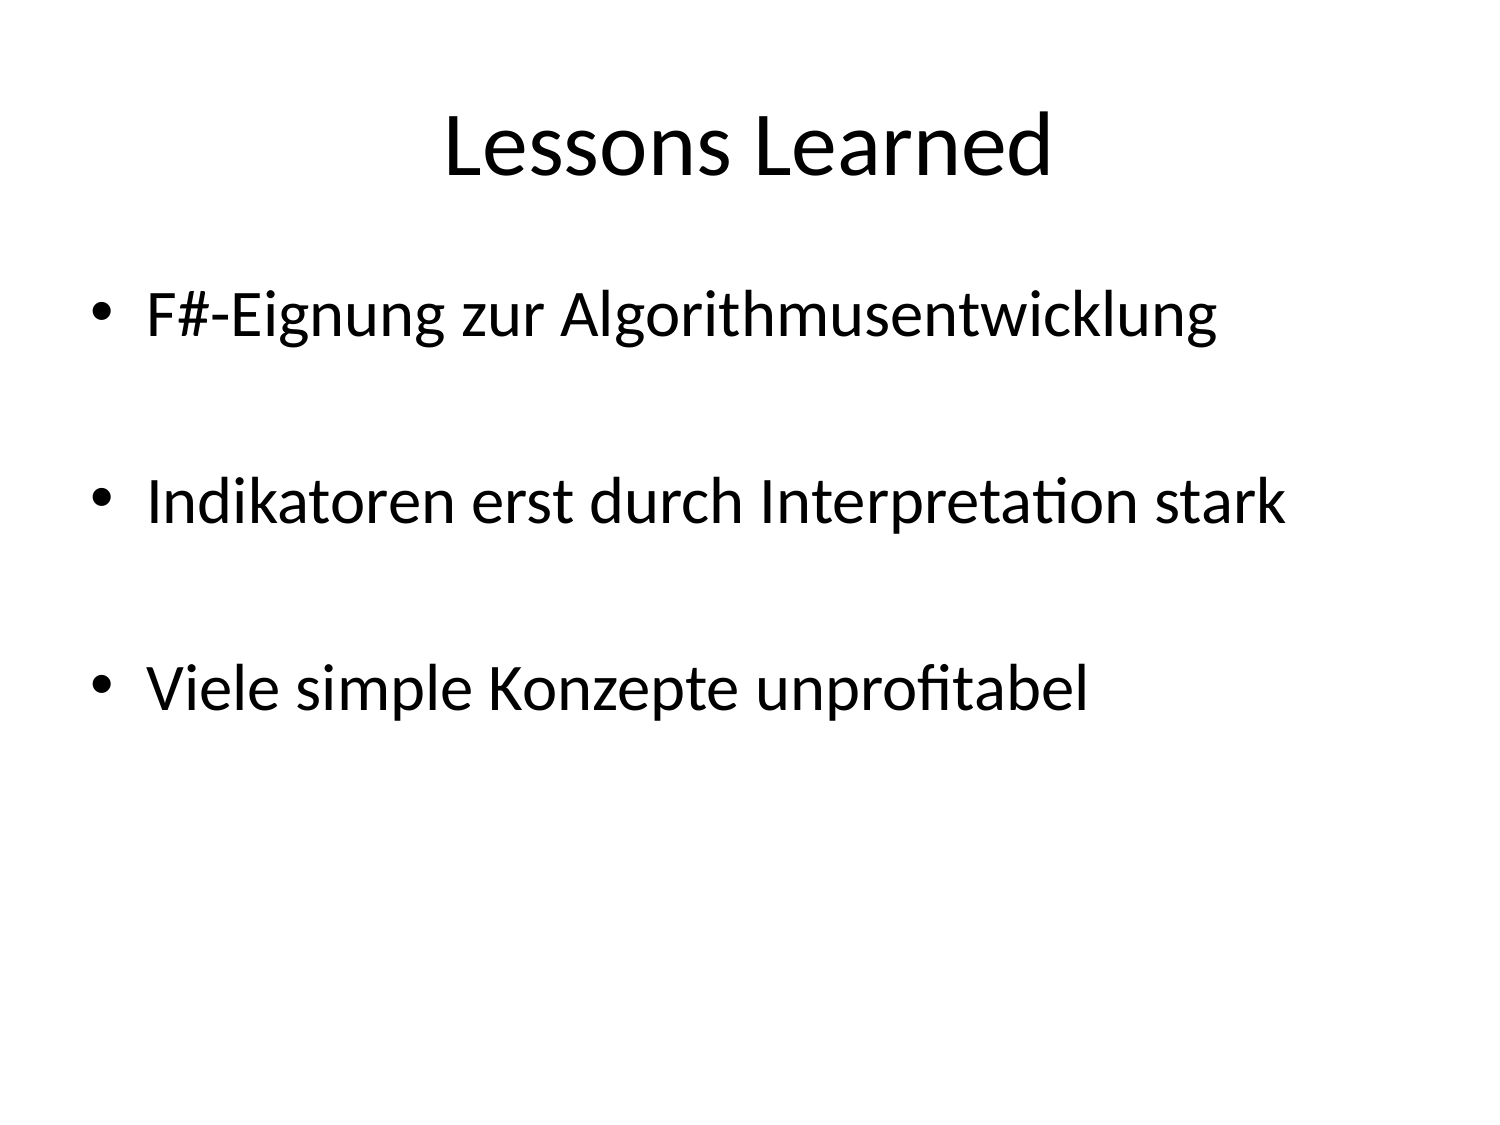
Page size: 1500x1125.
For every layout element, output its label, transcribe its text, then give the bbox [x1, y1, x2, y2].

list F#-Eignung zur Algorithmusentwicklung Indikatoren erst durch Interpretation stark Viele simple Konzepte unprofitabel [75, 262, 1425, 1005]
title Lessons Learned [75, 45, 1425, 233]
